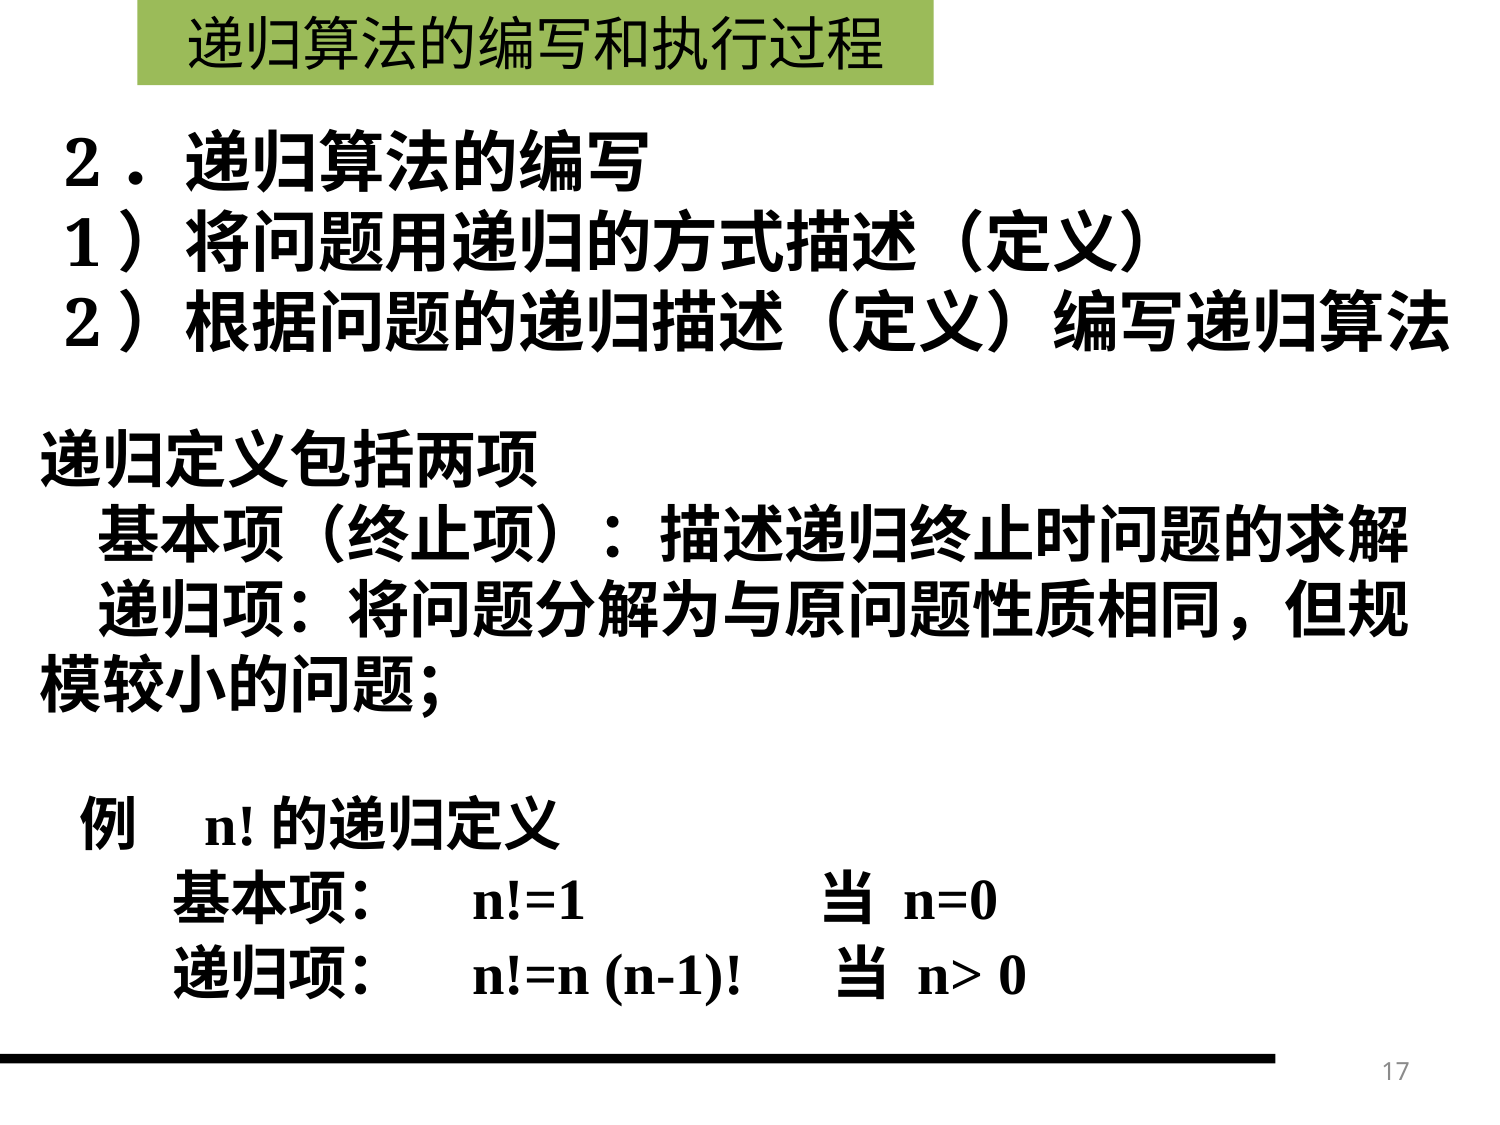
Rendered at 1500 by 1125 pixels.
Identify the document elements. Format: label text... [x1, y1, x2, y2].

text_box 例 n!的递归定义 基本项： n!=1 当 n=0 递归项： n!=n (n-1)! 当 n> 0 [37, 787, 1438, 1015]
title 递归算法的编写和执行过程 [137, 0, 934, 86]
text_box 2．递归算法的编写 1）将问题用递归的方式描述（定义） 2）根据问题的递归描述（定义）编写递归算法 [49, 112, 1475, 368]
slide_number 17 [1074, 1042, 1425, 1103]
text_box 递归定义包括两项 基本项（终止项）：描述递归终止时问题的求解 递归项：将问题分解为与原问题性质相同，但规模较小的问题； [24, 412, 1475, 727]
